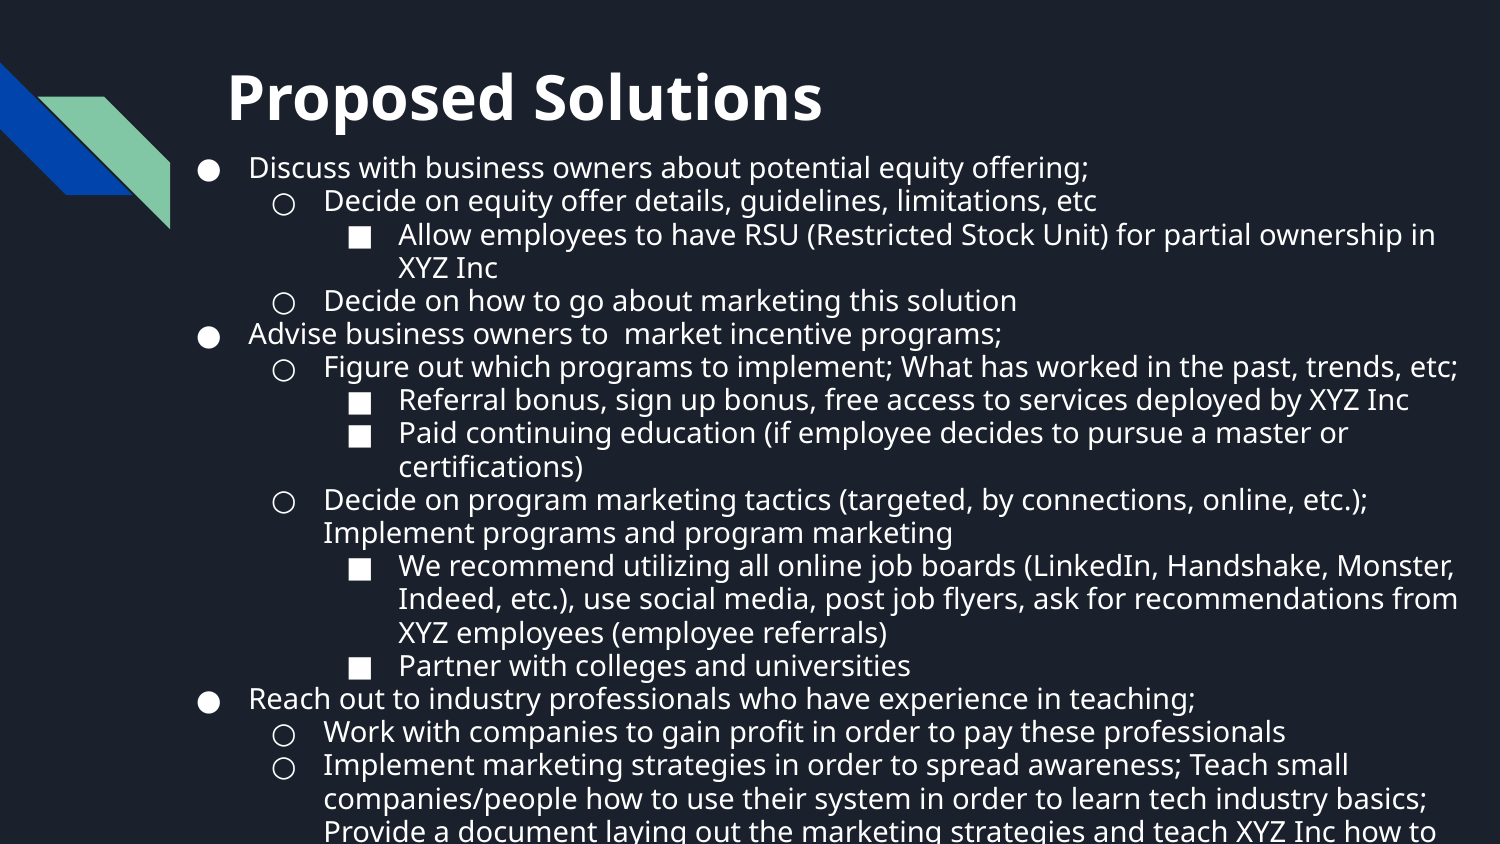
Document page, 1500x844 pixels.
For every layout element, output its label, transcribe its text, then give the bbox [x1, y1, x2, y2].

list Discuss with business owners about potential equity offering; Decide on equity offer details, guidelines, limitations, etc Allow employees to have RSU (Restricted Stock Unit) for partial ownership in XYZ Inc Decide on how to go about marketing this solution Advise business owners to market incentive programs; Figure out which programs to implement; What has worked in the past, trends, etc; Referral bonus, sign up bonus, free access to services deployed by XYZ Inc Paid continuing education (if employee decides to pursue a master or certifications) Decide on program marketing tactics (targeted, by connections, online, etc.); Implement programs and program marketing We recommend utilizing all online job boards (LinkedIn, Handshake, Monster, Indeed, etc.), use social media, post job flyers, ask for recommendations from XYZ employees (employee referrals) Partner with colleges and universities Reach out to industry professionals who have experience in teaching; Work with companies to gain profit in order to pay these professionals Implement marketing strategies in order to spread awareness; Teach small companies/people how to use their system in order to learn tech industry basics; Provide a document laying out the marketing strategies and teach XYZ Inc how to market [158, 137, 1490, 823]
title Proposed Solutions [211, 42, 1366, 137]
